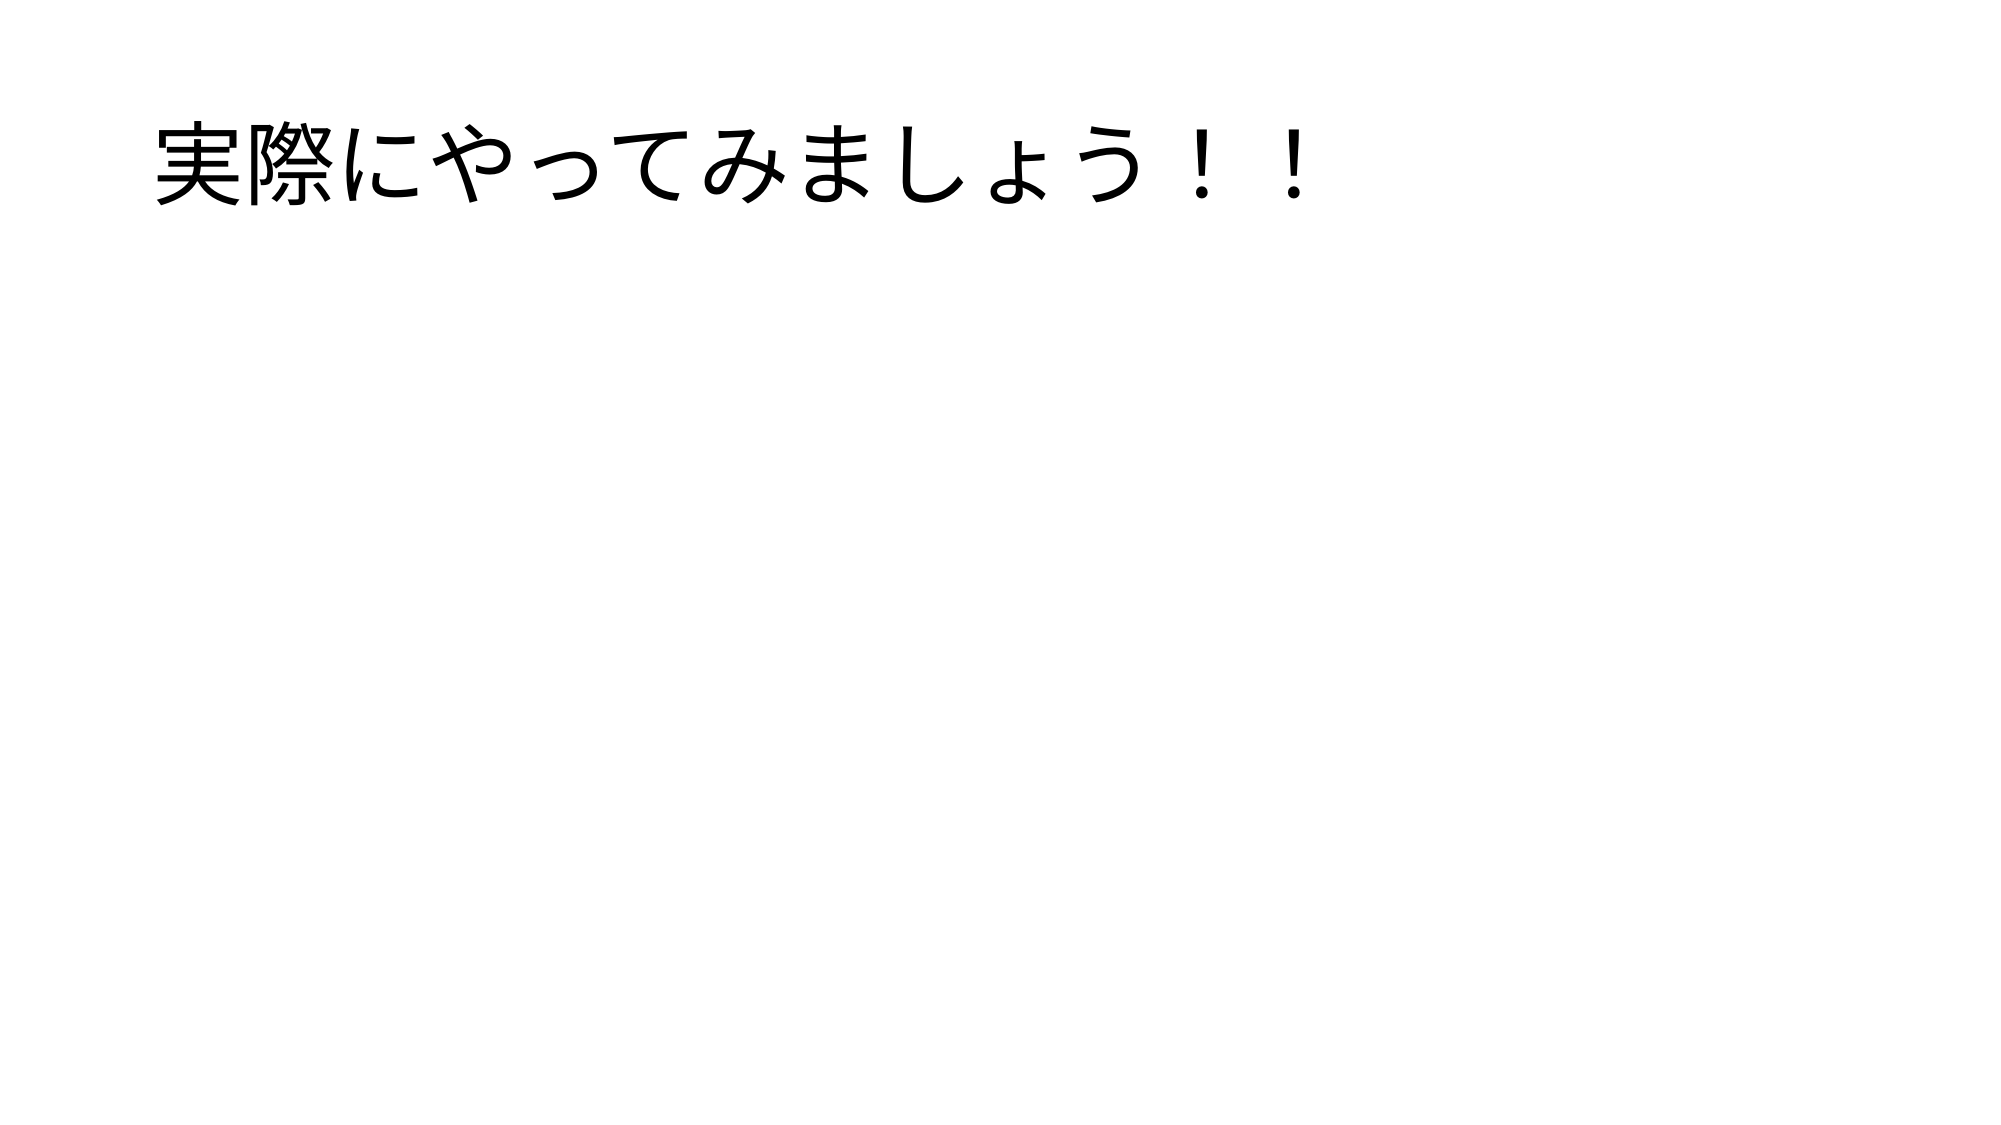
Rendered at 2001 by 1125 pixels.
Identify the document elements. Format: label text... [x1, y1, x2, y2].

title 実際にやってみましょう！！ [137, 59, 1863, 278]
